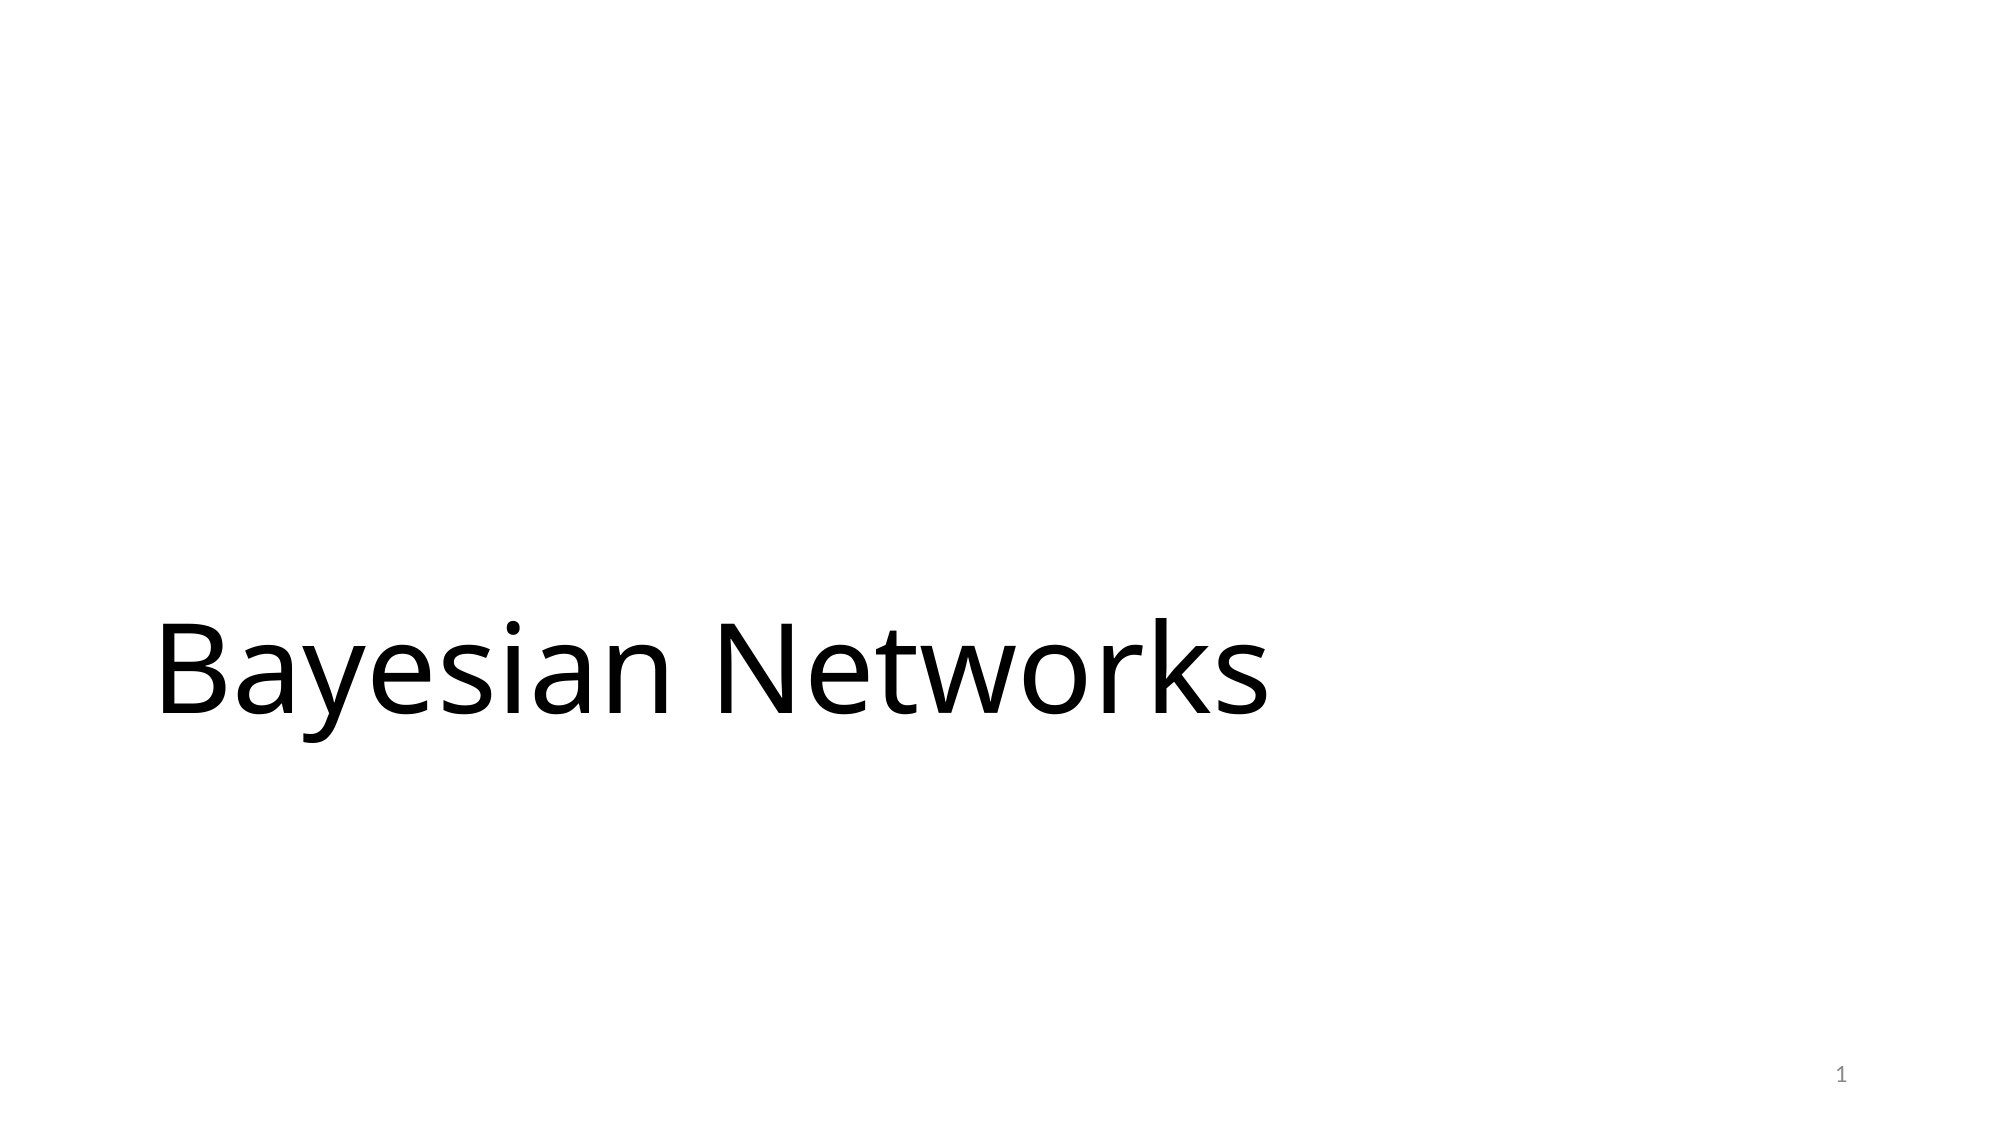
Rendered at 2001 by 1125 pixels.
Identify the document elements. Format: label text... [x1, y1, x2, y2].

slide_number 1 [1412, 1042, 1863, 1103]
title Bayesian Networks [136, 280, 1862, 749]
